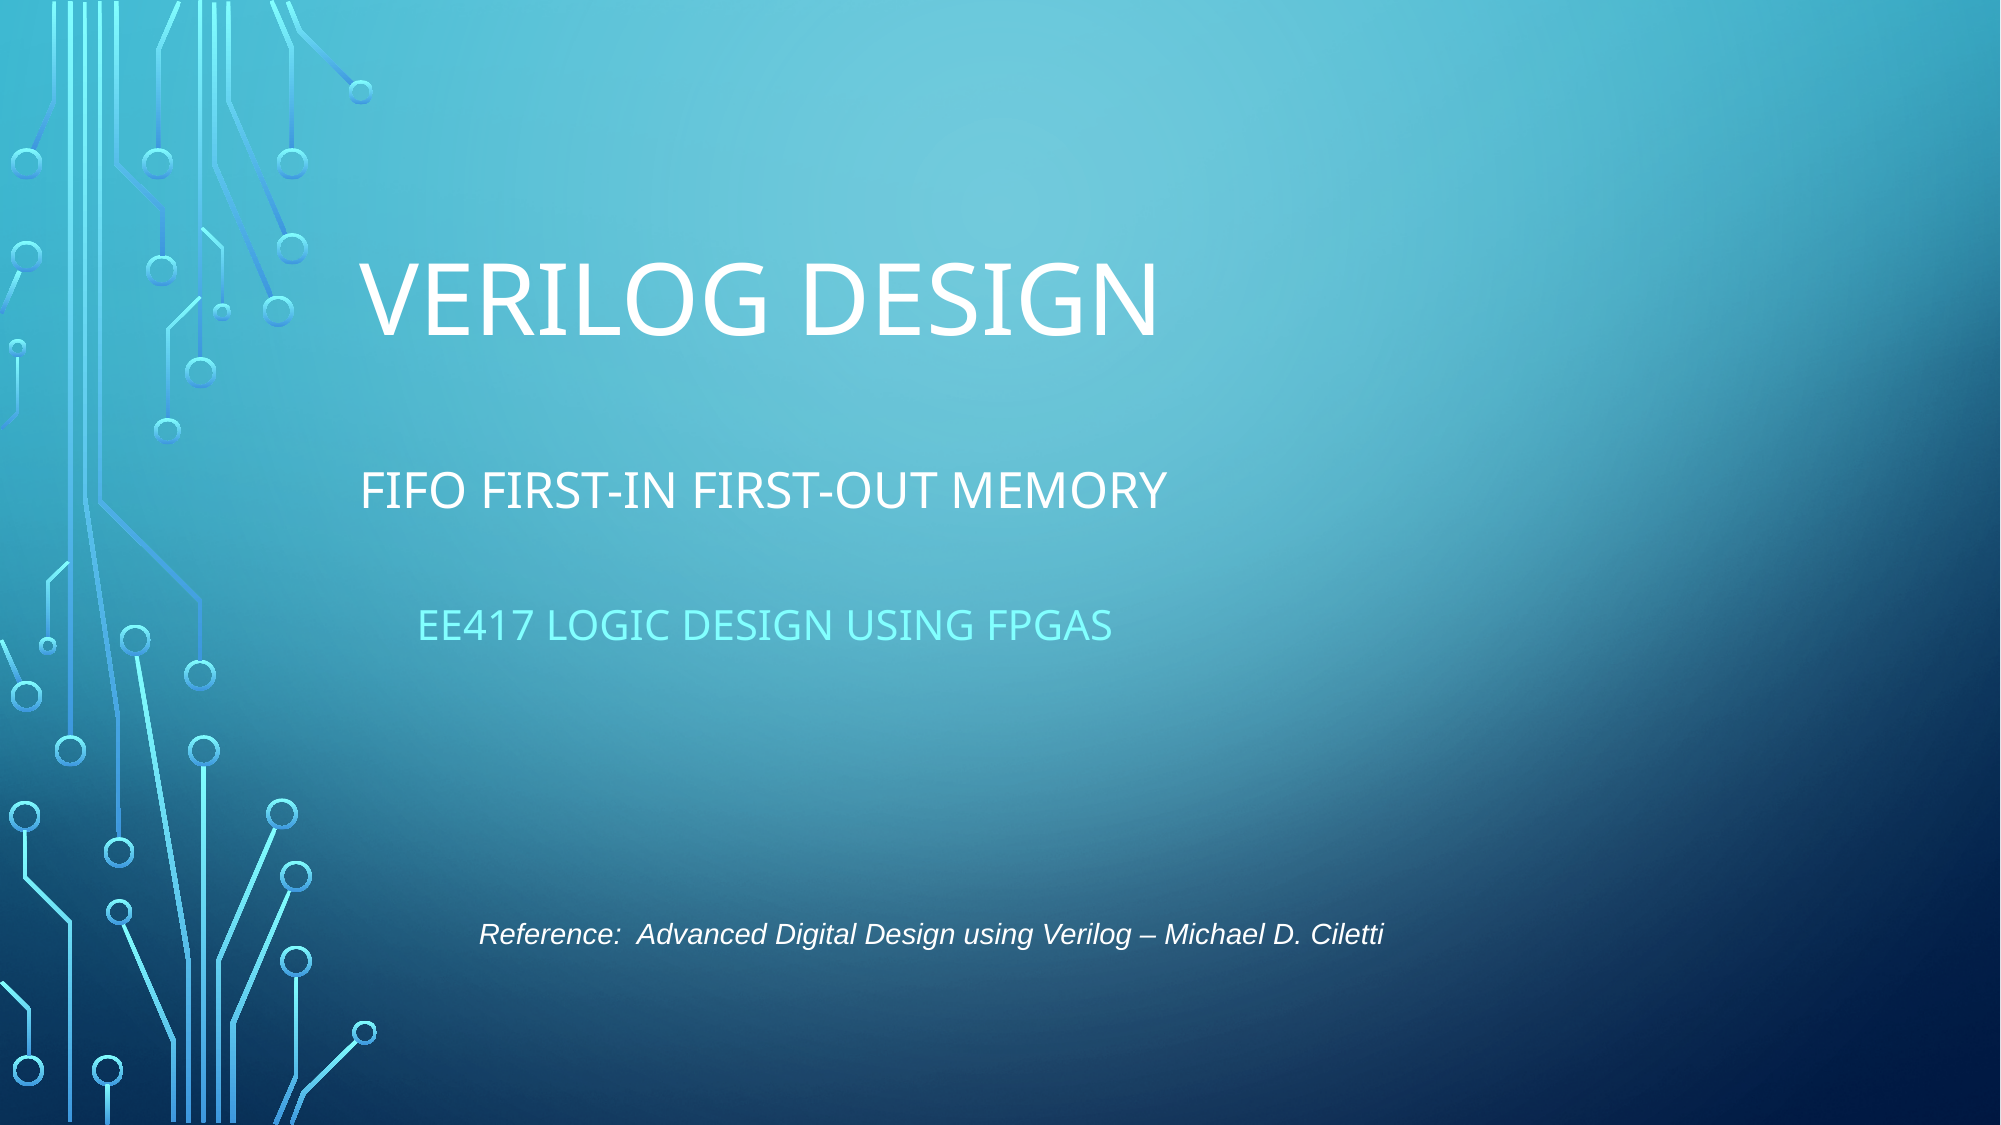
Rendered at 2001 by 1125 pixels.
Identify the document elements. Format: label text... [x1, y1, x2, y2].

title Verilog Design FIFO first-In First-out memory [344, 213, 1787, 527]
subtitle EE417 Logic Design Using FPGAs [401, 581, 1844, 853]
text_box Reference: Advanced Digital Design using Verilog – Michael D. Ciletti [464, 907, 2000, 993]
